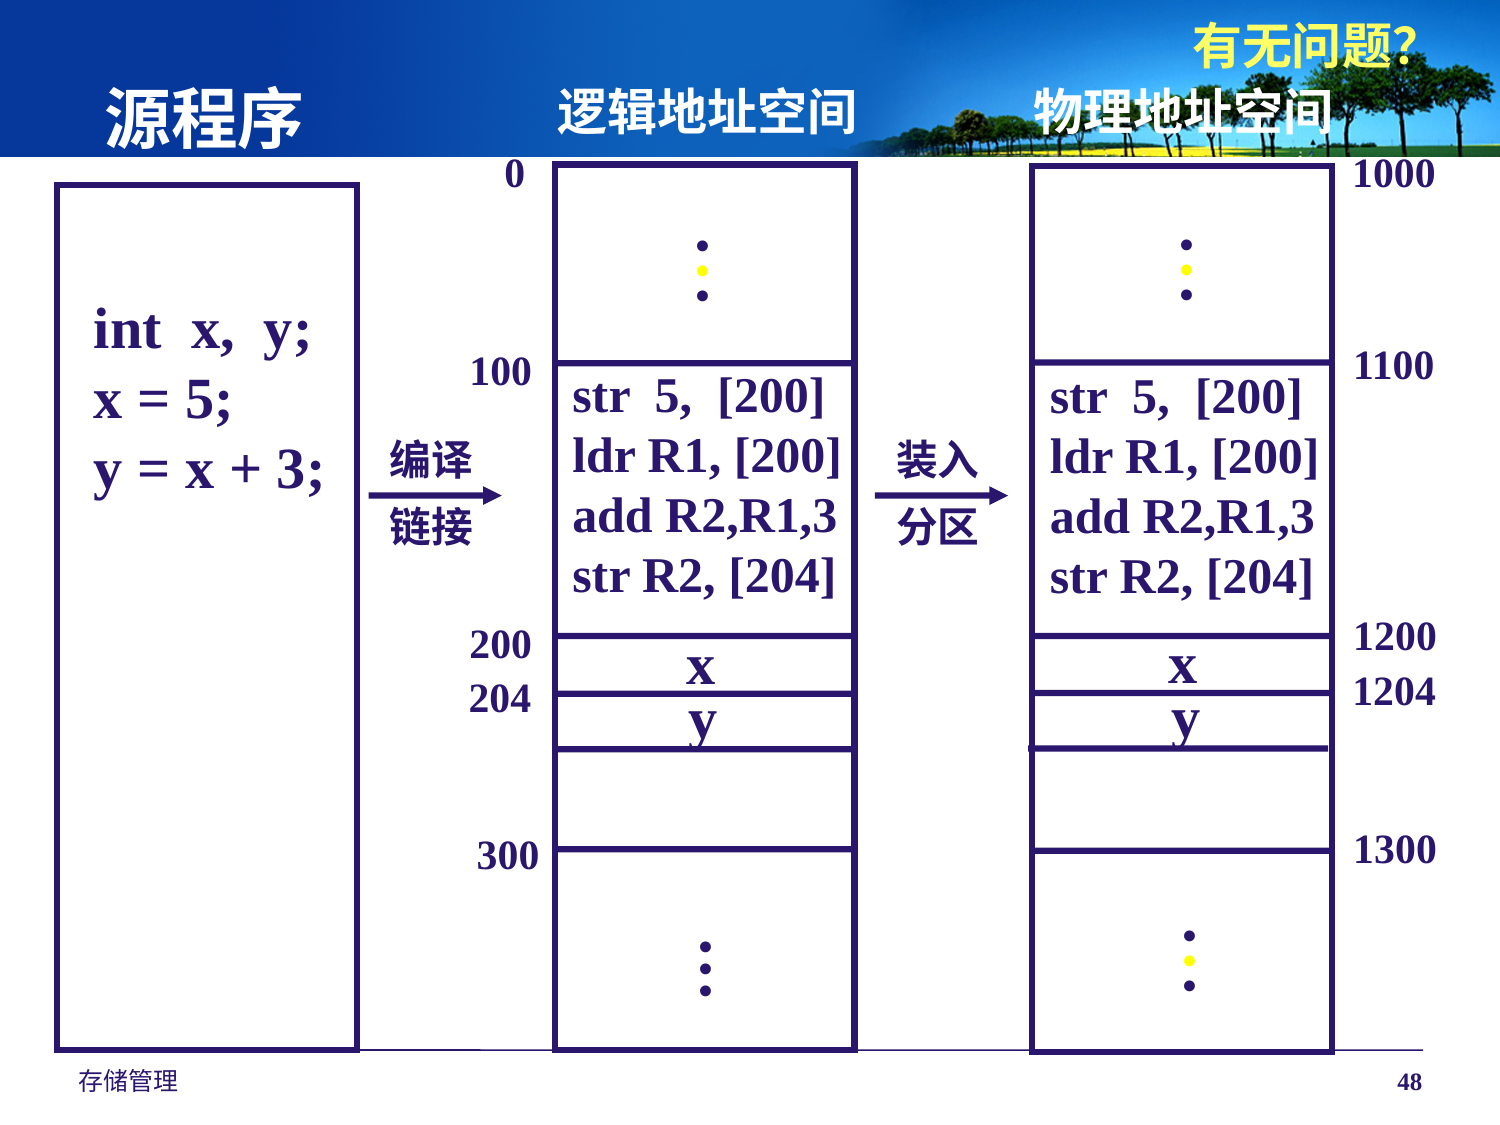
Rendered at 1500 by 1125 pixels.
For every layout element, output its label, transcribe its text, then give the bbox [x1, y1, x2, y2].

footer 48 [962, 1057, 1438, 1095]
picture [0, 0, 1500, 157]
slide_number 存储管理 [63, 1057, 414, 1095]
text_box 源程序 [89, 69, 320, 165]
text_box int x, y; x = 5; y = x + 3; [79, 282, 341, 508]
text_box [368, 426, 502, 562]
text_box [453, 73, 875, 1051]
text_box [874, 426, 1009, 562]
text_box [1017, 73, 1453, 1053]
text_box [56, 185, 357, 1051]
text_box 有无问题？ [1177, 7, 1458, 82]
